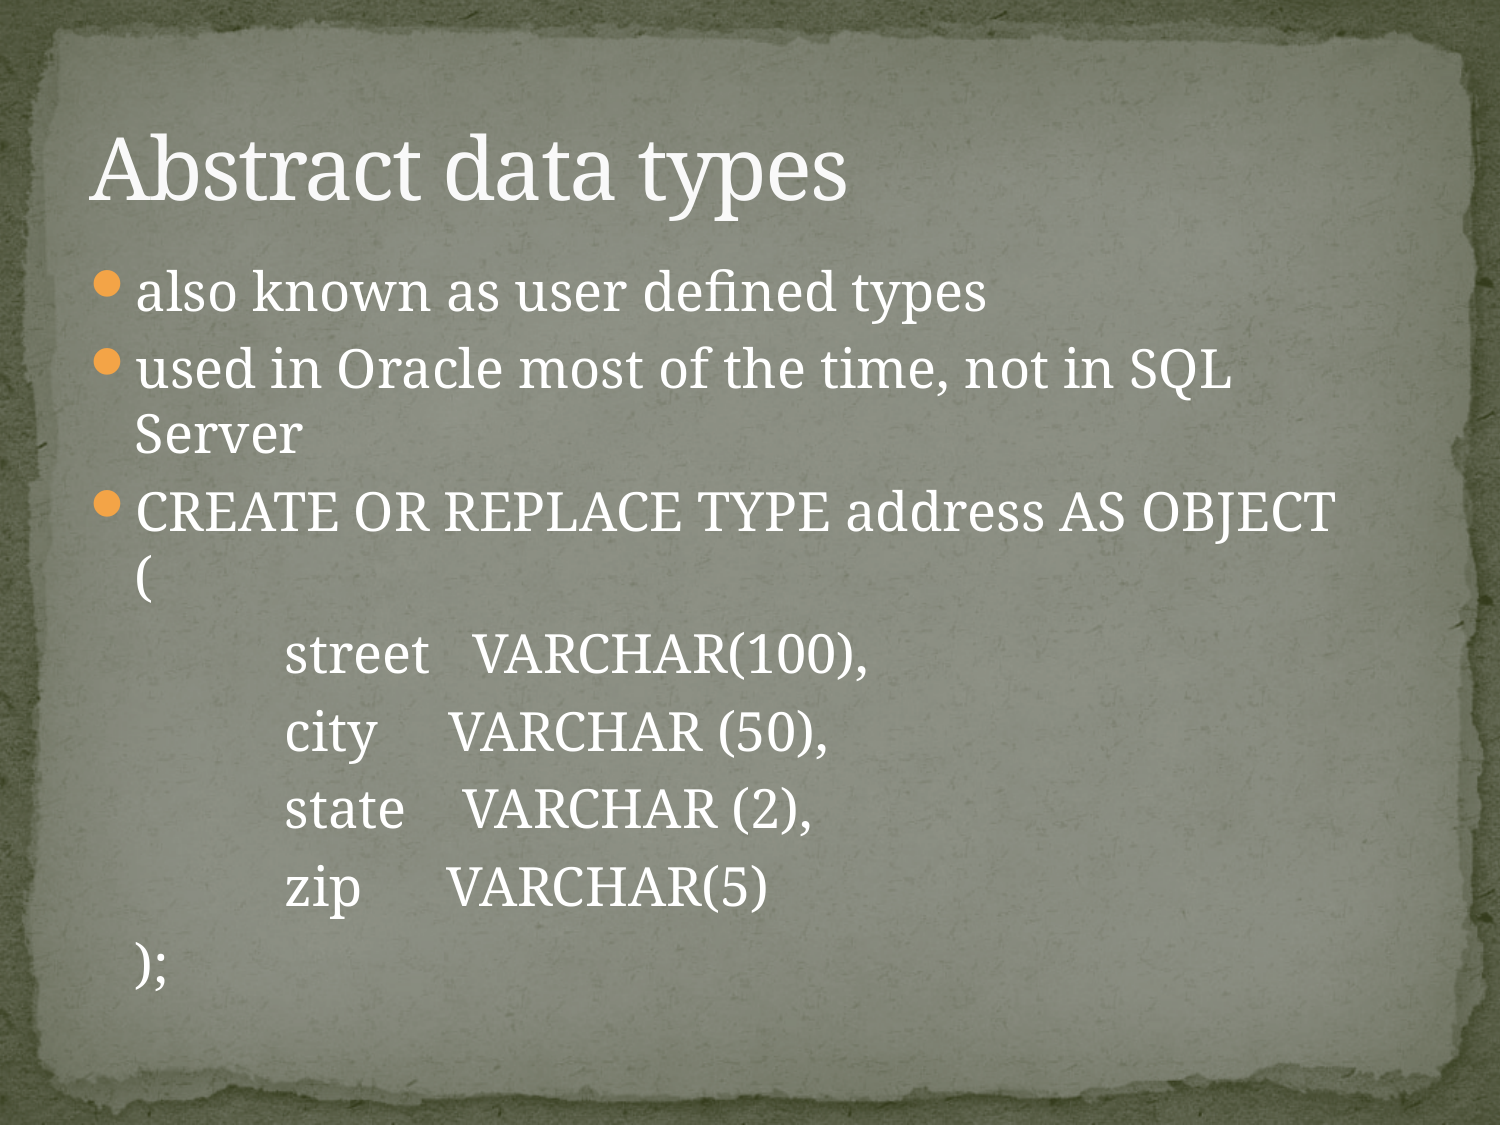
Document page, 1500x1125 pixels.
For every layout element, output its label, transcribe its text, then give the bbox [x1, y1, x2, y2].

list also known as user defined types used in Oracle most of the time, not in SQL Server CREATE OR REPLACE TYPE address AS OBJECT ( street VARCHAR(100), city VARCHAR (50), state VARCHAR (2), zip VARCHAR(5) ); [75, 249, 1425, 1000]
title Abstract data types [74, 24, 1425, 225]
